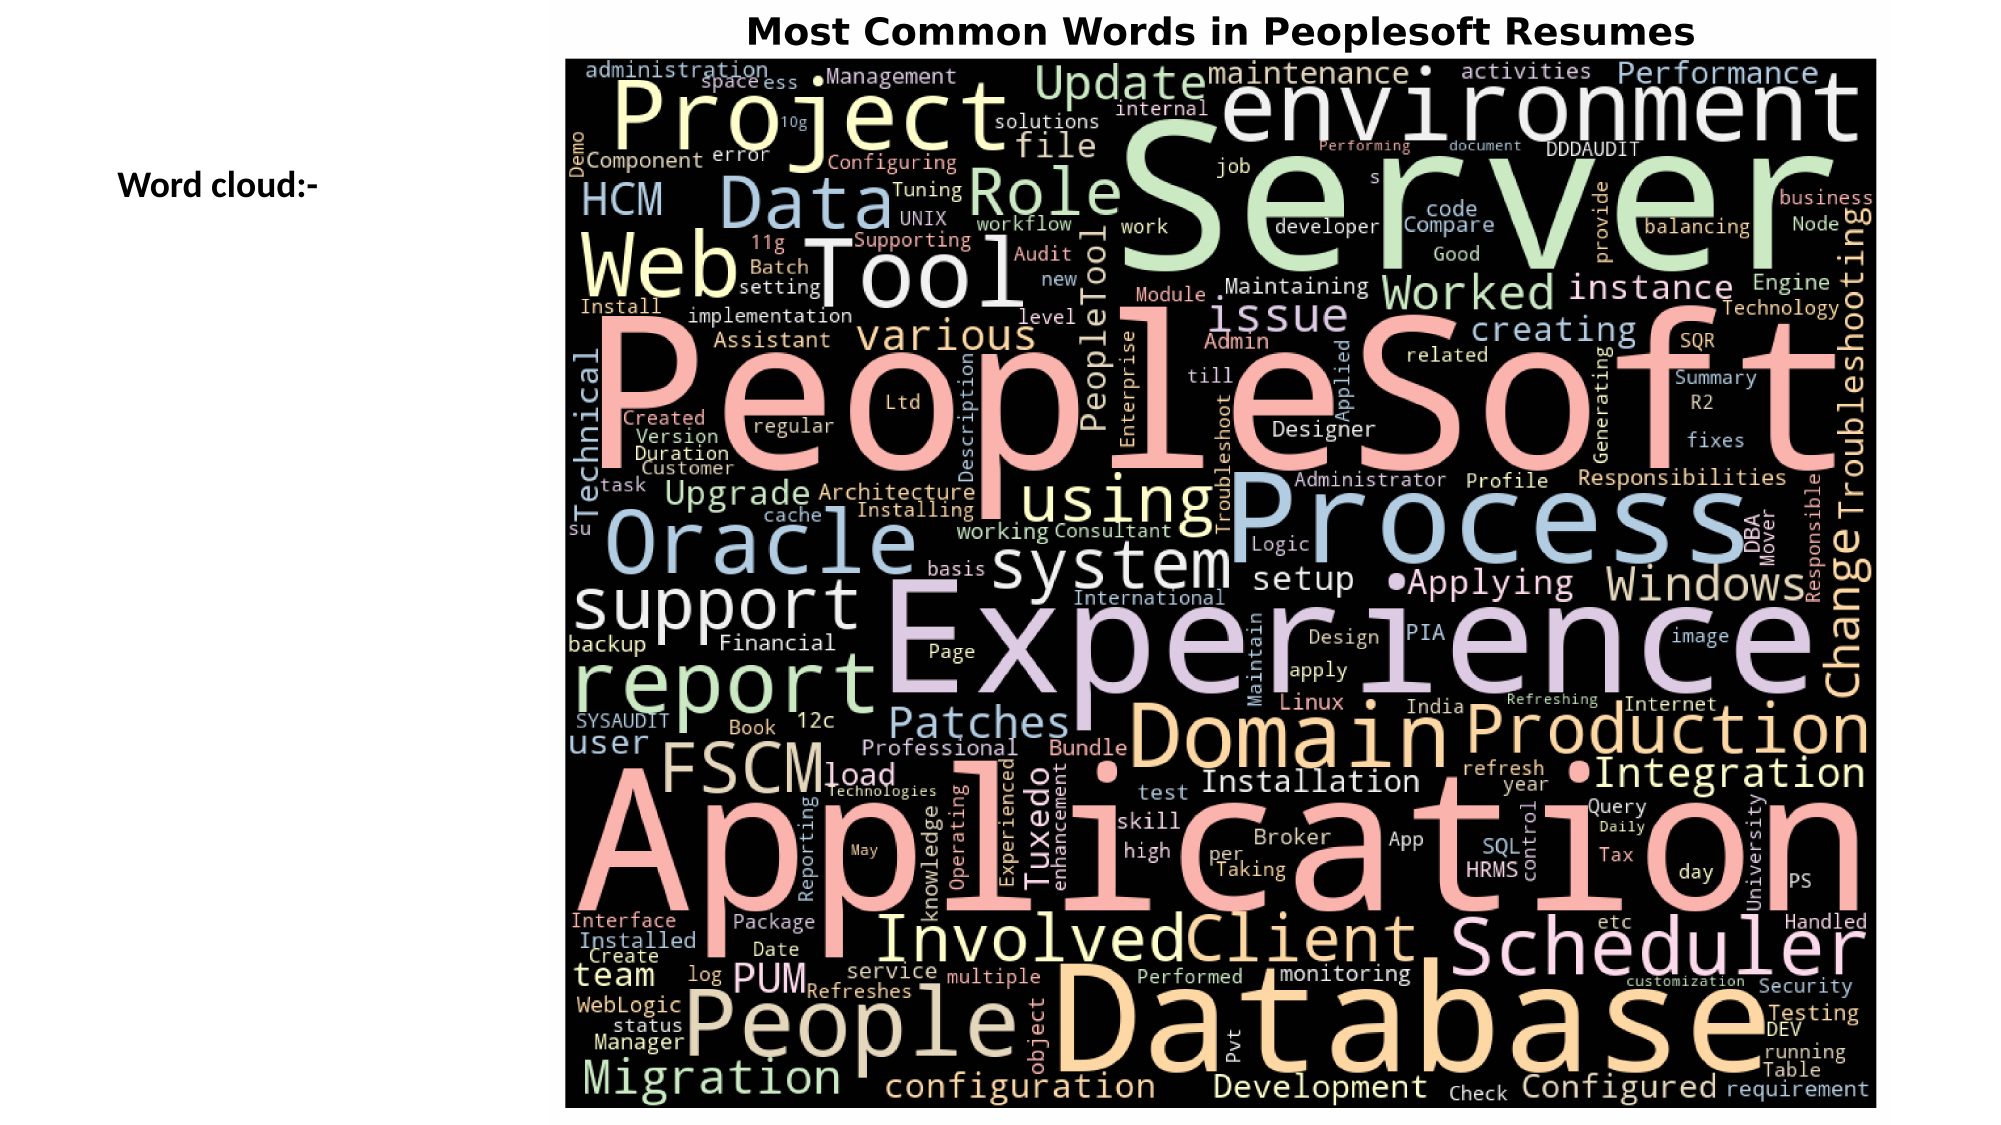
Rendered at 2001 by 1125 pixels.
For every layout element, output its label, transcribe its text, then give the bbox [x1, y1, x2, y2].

text_box Word cloud:- [102, 152, 334, 213]
picture [548, 0, 1893, 1125]
